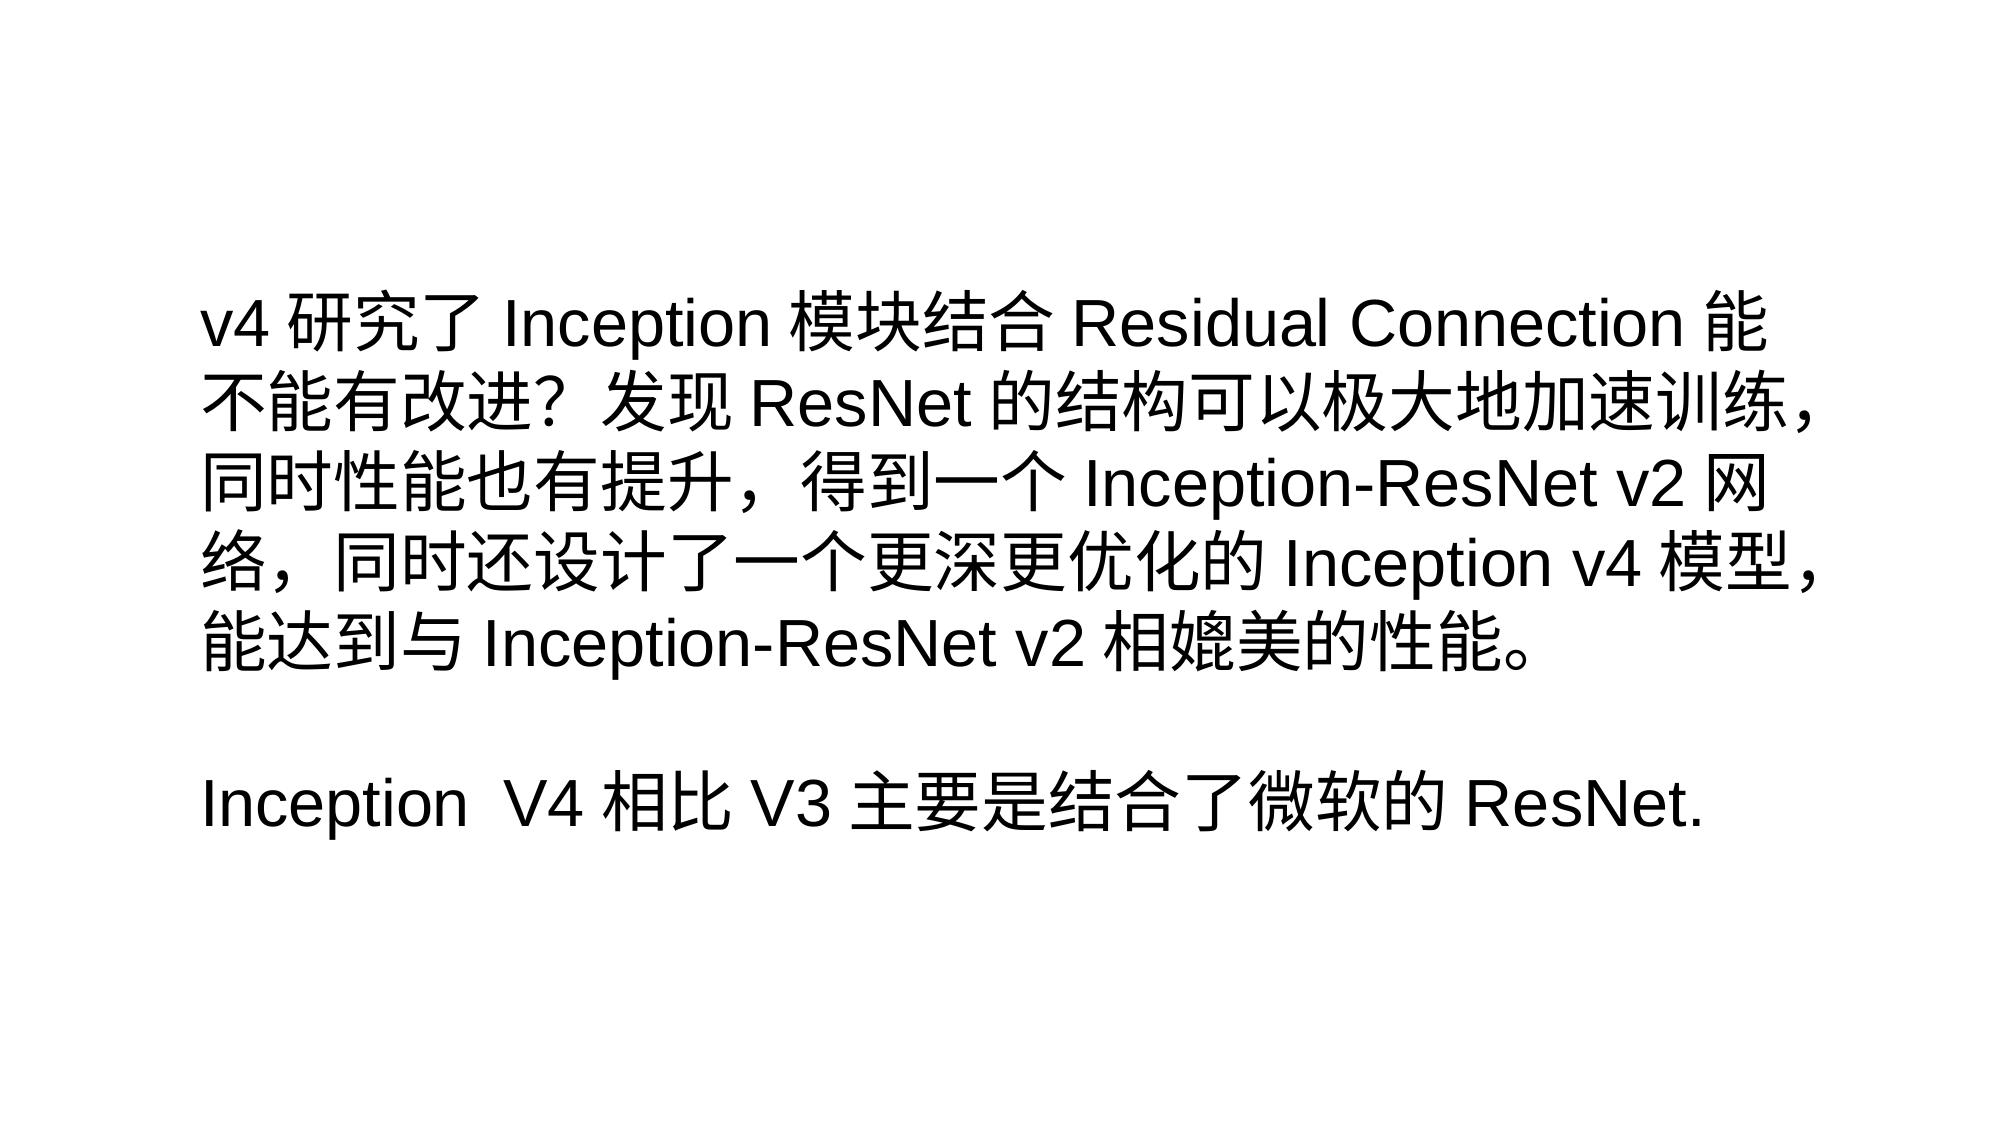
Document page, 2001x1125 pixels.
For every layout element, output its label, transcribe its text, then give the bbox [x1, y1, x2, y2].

text_box v4研究了Inception模块结合Residual Connection能不能有改进？发现ResNet的结构可以极大地加速训练，同时性能也有提升，得到一个Inception-ResNet v2网络，同时还设计了一个更深更优化的Inception v4模型，能达到与Inception-ResNet v2相媲美的性能。 Inception V4相比V3主要是结合了微软的ResNet. [185, 272, 1815, 847]
